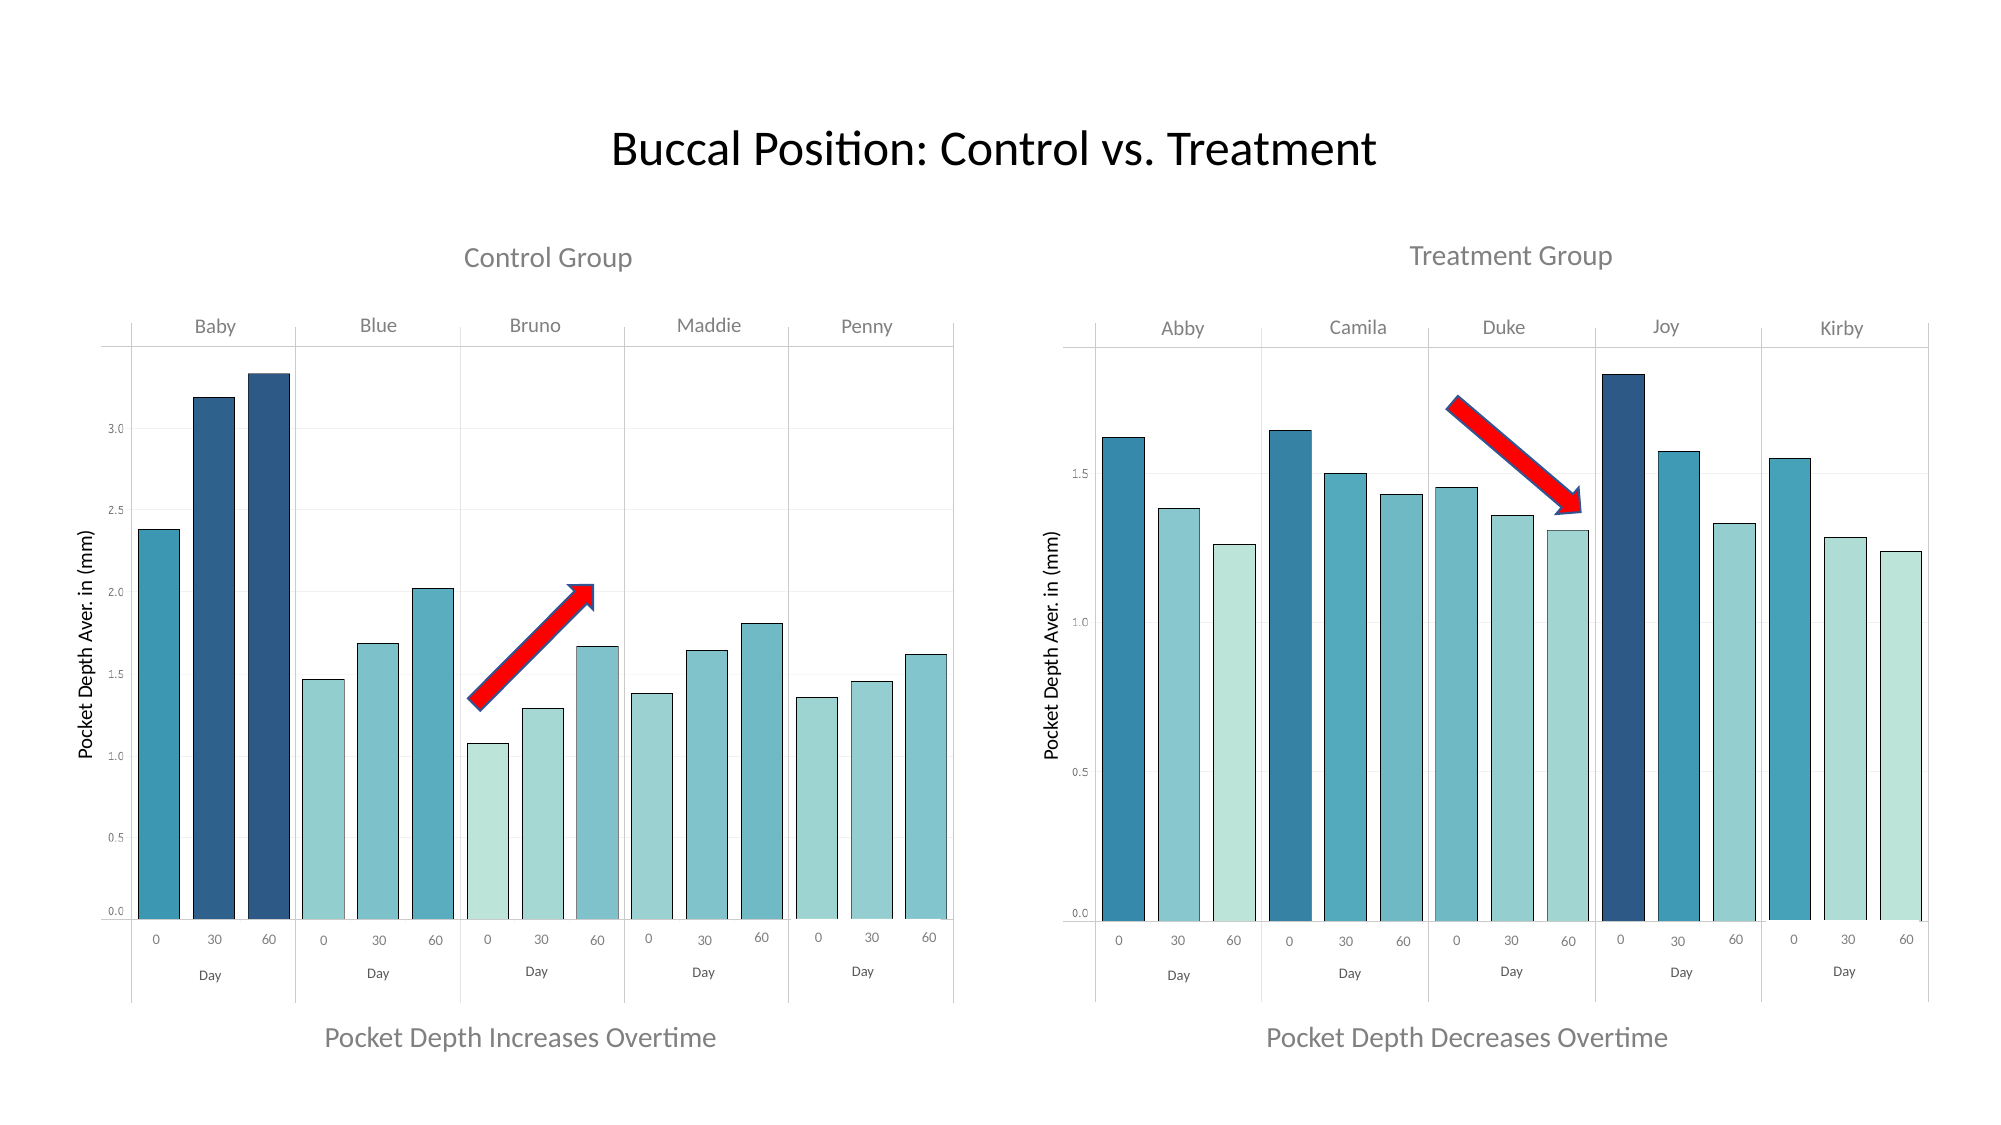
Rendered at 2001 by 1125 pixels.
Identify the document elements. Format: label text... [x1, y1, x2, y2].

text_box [63, 228, 1937, 1062]
text_box Buccal Position: Control vs. Treatment [0, 108, 2000, 183]
